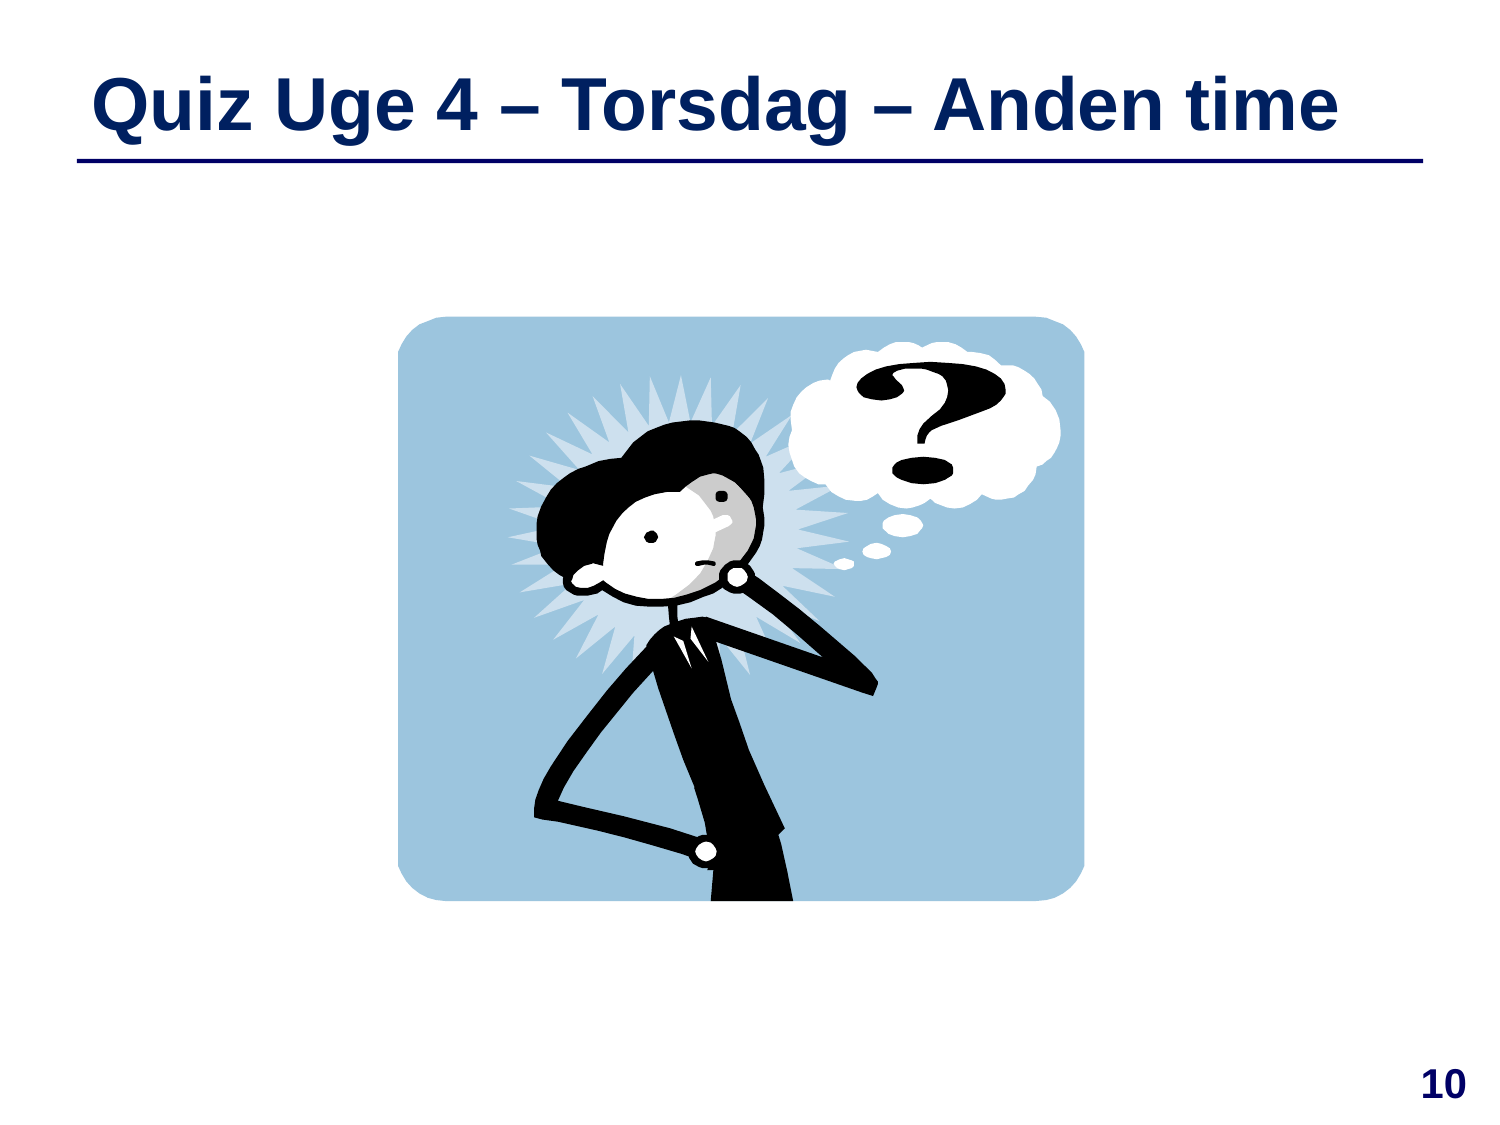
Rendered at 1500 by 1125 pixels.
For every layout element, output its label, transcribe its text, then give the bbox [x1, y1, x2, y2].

title Quiz Uge 4 – Torsdag – Anden time [76, 42, 1436, 159]
picture [395, 314, 1087, 904]
text_box 10 [1387, 1049, 1500, 1125]
